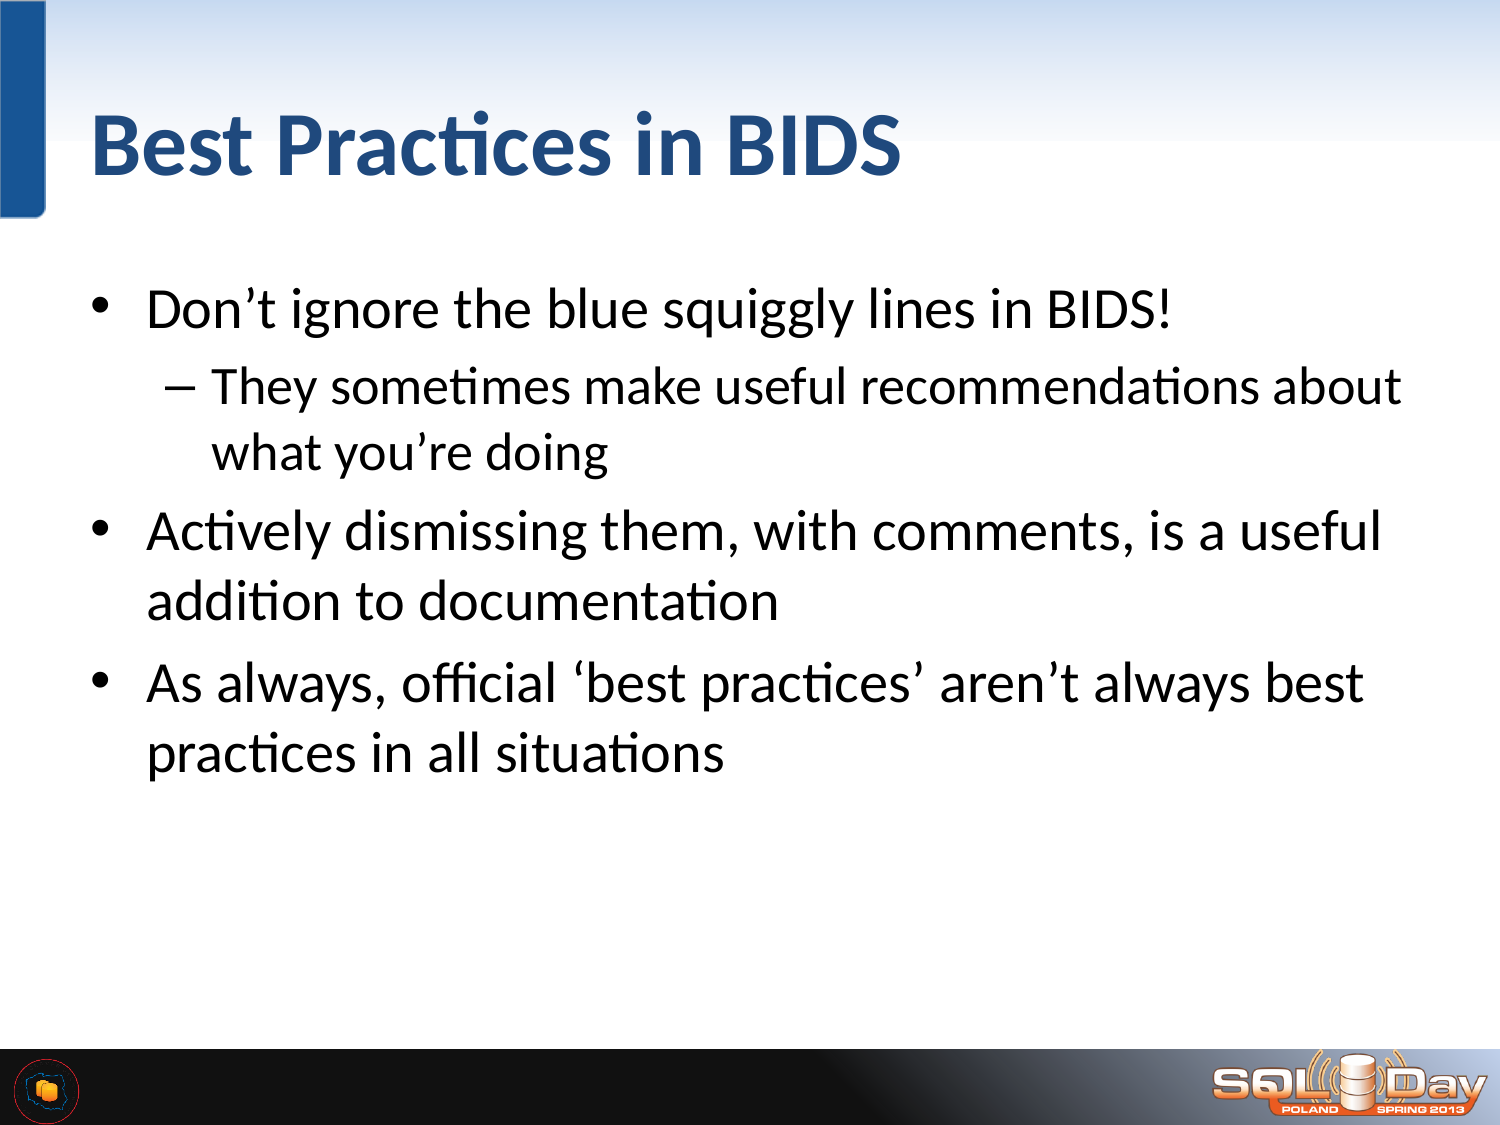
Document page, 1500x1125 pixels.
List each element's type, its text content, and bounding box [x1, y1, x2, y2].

picture [0, 0, 46, 219]
picture [1212, 1049, 1488, 1116]
picture [12, 1057, 80, 1125]
list Don’t ignore the blue squiggly lines in BIDS! They sometimes make useful recommendations about what you’re doing Actively dismissing them, with comments, is a useful addition to documentation As always, official ‘best practices’ aren’t always best practices in all situations [75, 262, 1425, 1005]
title Best Practices in BIDS [75, 45, 1425, 233]
